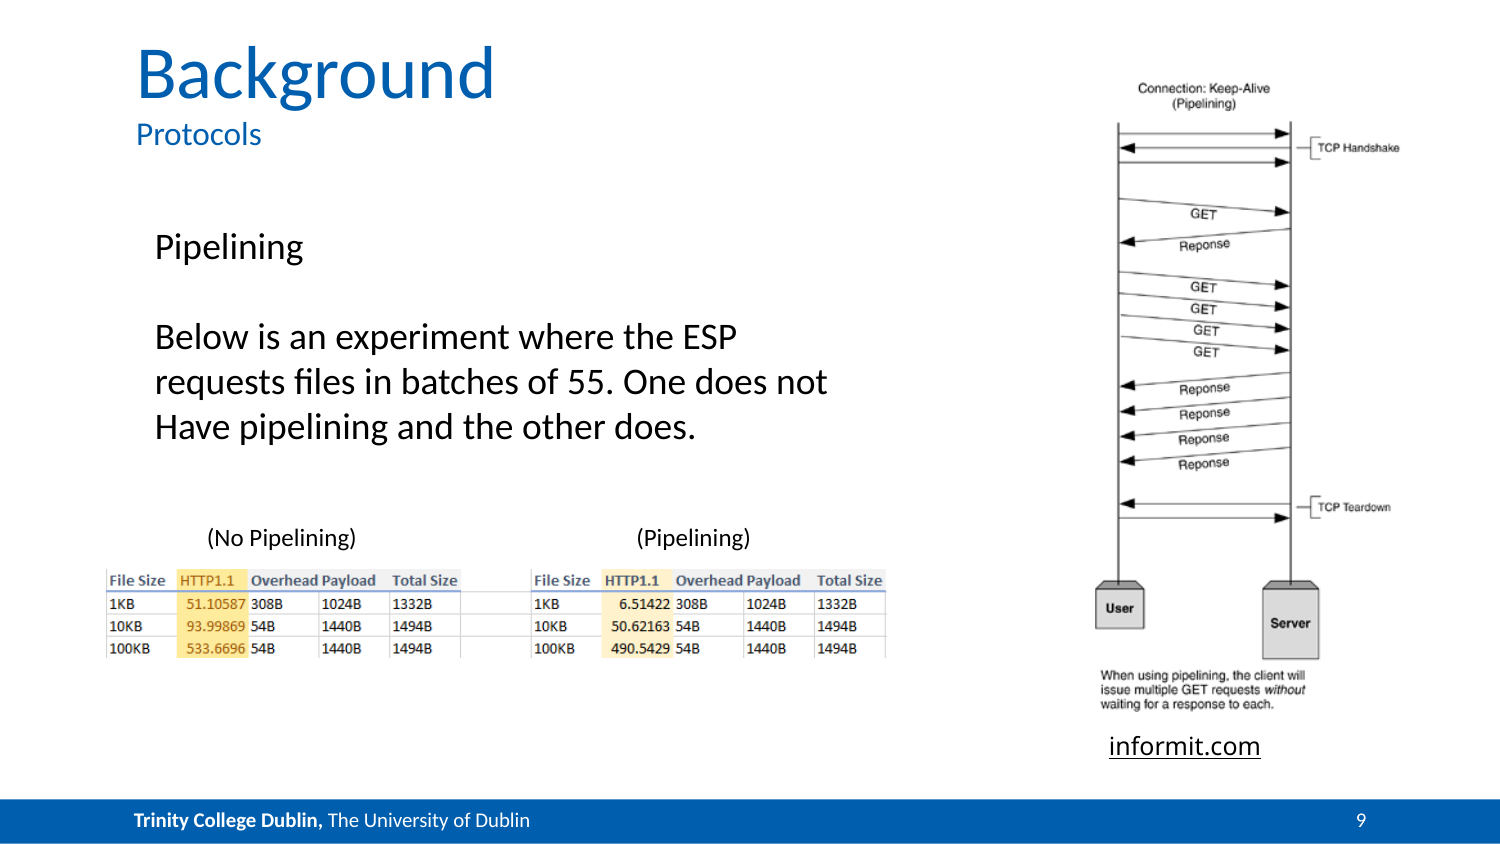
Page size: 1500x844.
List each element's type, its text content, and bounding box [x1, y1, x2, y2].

text_box informit.com [1094, 723, 1279, 773]
slide_number 9 [1318, 800, 1367, 833]
title Background [135, 44, 1367, 112]
picture [106, 569, 888, 659]
picture [1094, 80, 1417, 713]
text_box (No Pipelining) [192, 513, 478, 559]
text_box Pipelining Below is an experiment where the ESP requests files in batches of 55. One does not Have pipelining and the other does. [140, 214, 845, 455]
text_box (Pipelining) [621, 514, 908, 559]
list Protocols [135, 112, 1088, 147]
